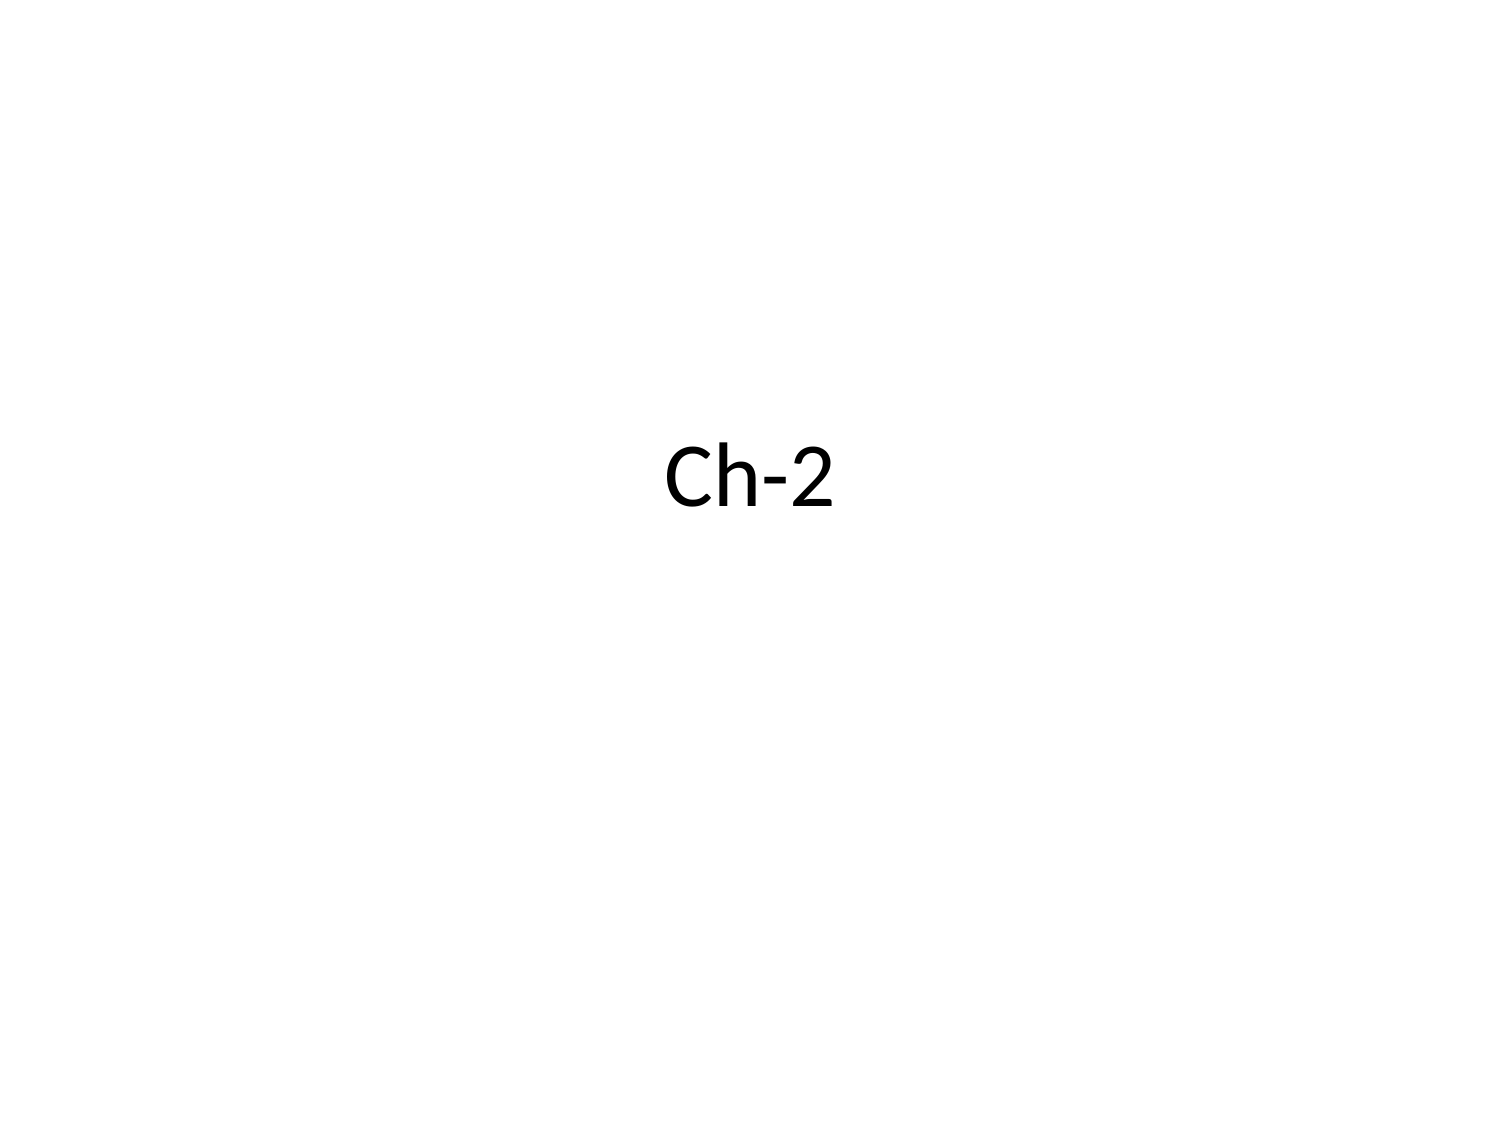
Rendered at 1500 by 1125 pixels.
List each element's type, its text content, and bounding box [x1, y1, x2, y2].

title Ch-2 [112, 349, 1388, 591]
